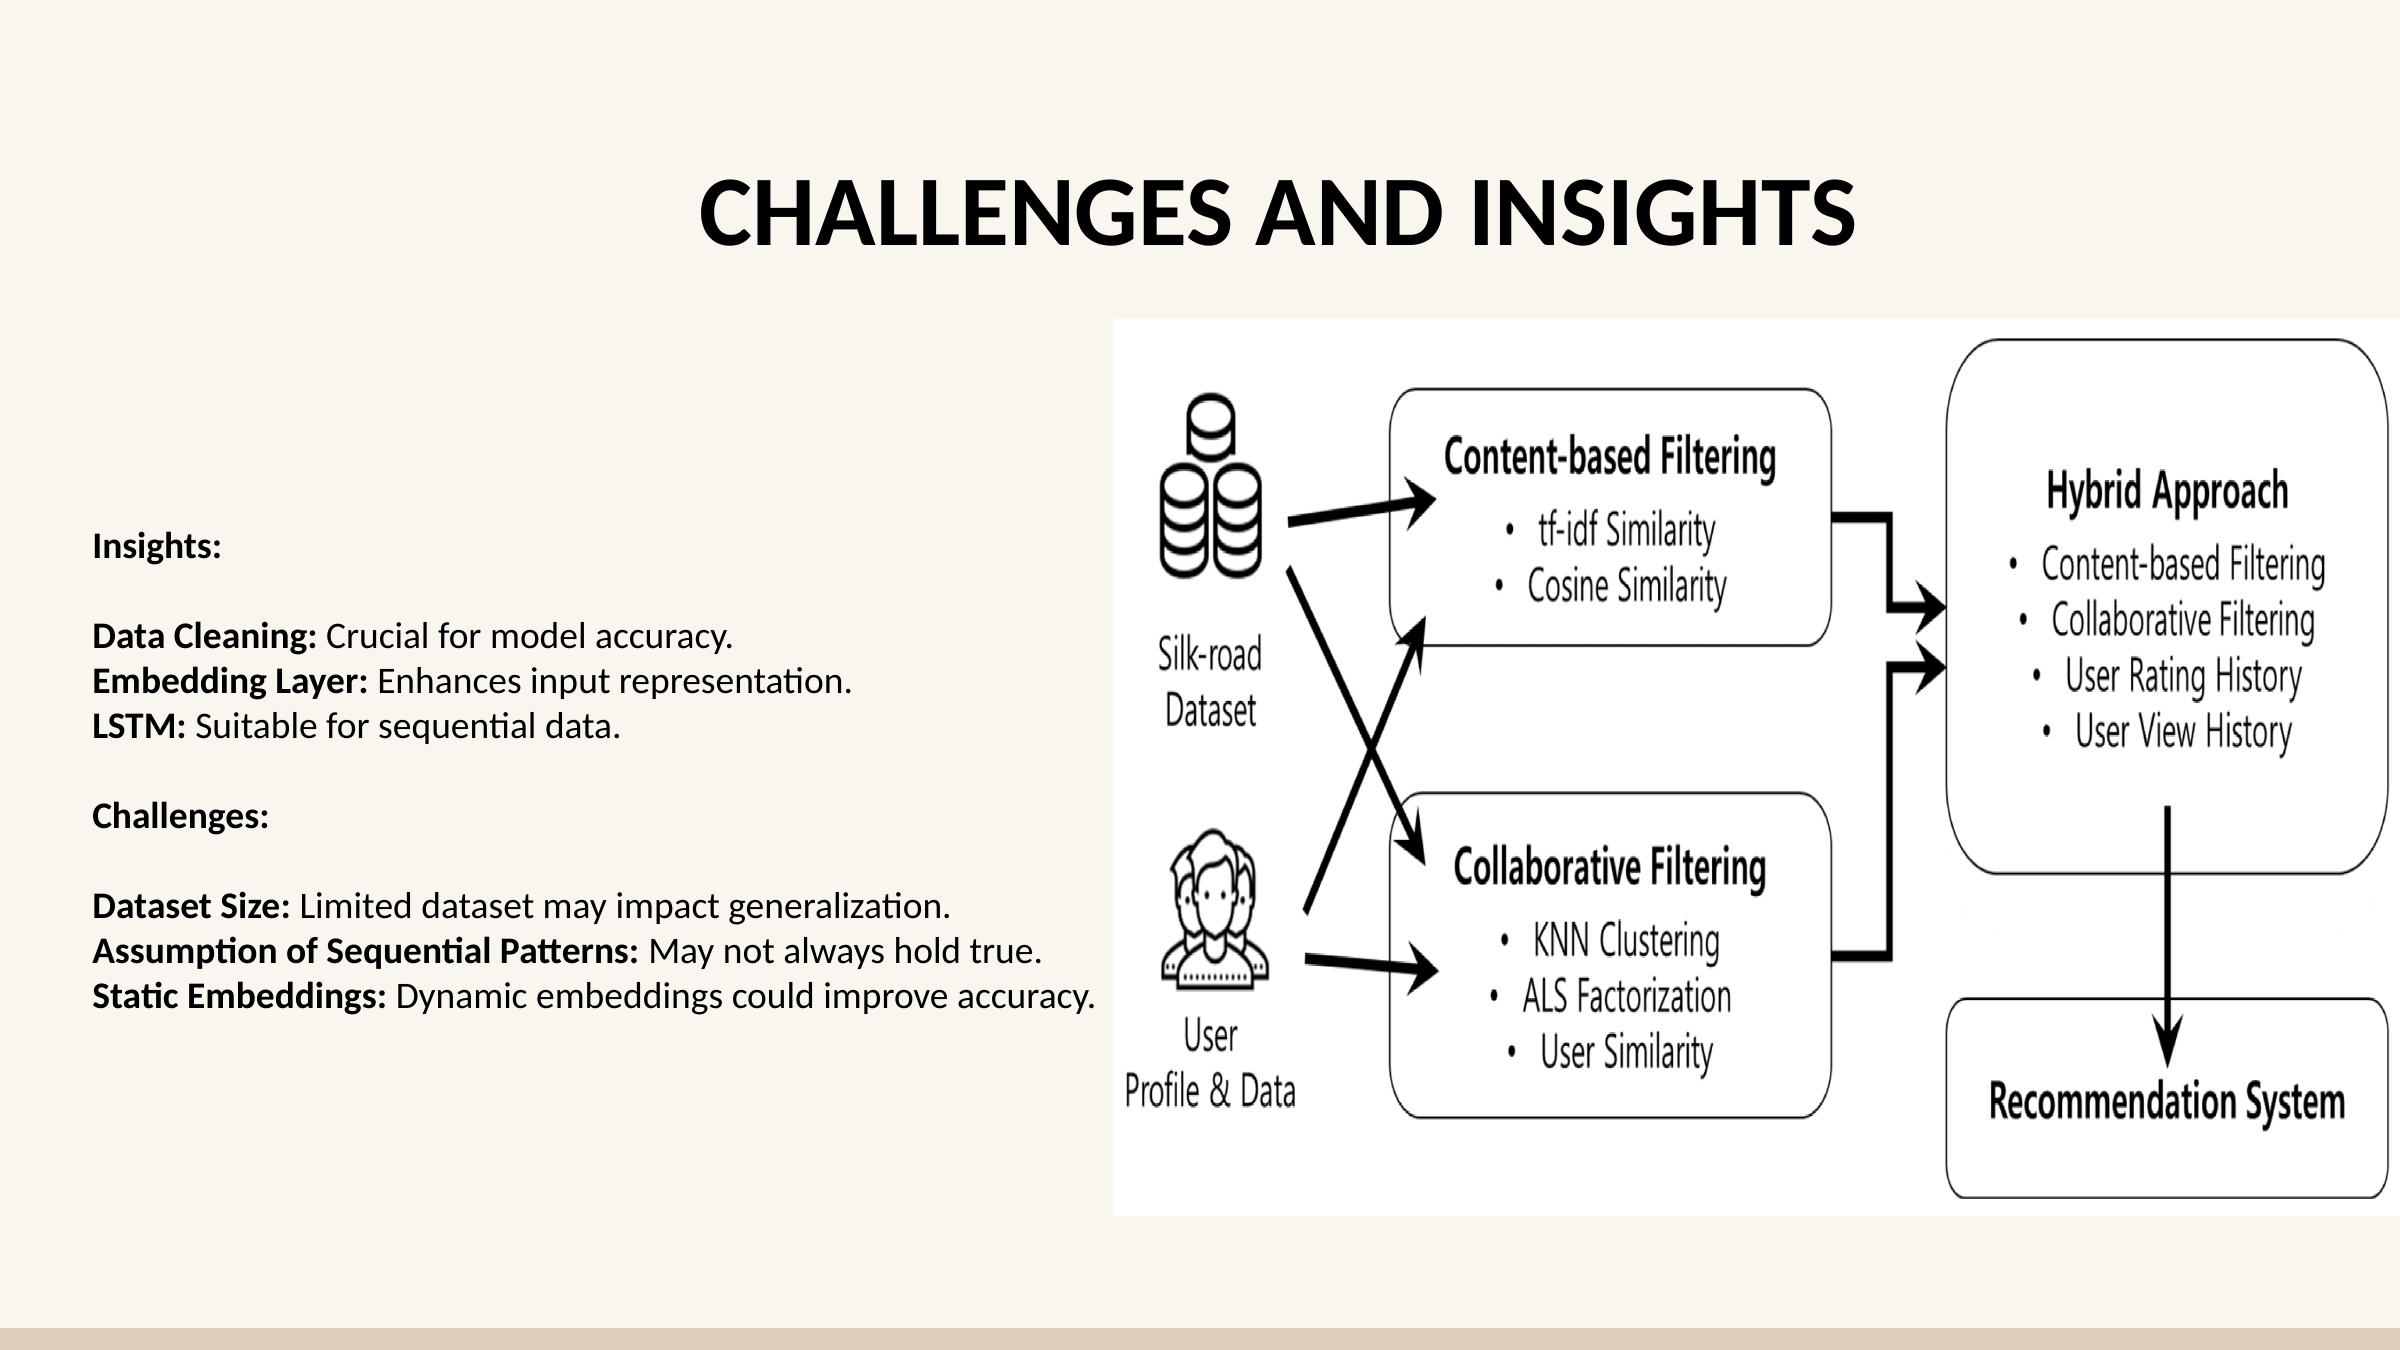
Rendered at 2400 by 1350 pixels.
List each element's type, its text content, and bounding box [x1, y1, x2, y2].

text_box [0, 1328, 2400, 1350]
text_box [0, 0, 2400, 1328]
text_box CHALLENGES AND INSIGHTS Insights: Data Cleaning: Crucial for model accuracy. Embedding Layer: Enhances input representation. LSTM: Suitable for sequential data. Challenges: Dataset Size: Limited dataset may impact generalization. Assumption of Sequential Patterns: May not always hold true. Static Embeddings: Dynamic embeddings could improve accuracy. [77, 138, 1916, 1024]
picture [1113, 319, 2400, 1216]
